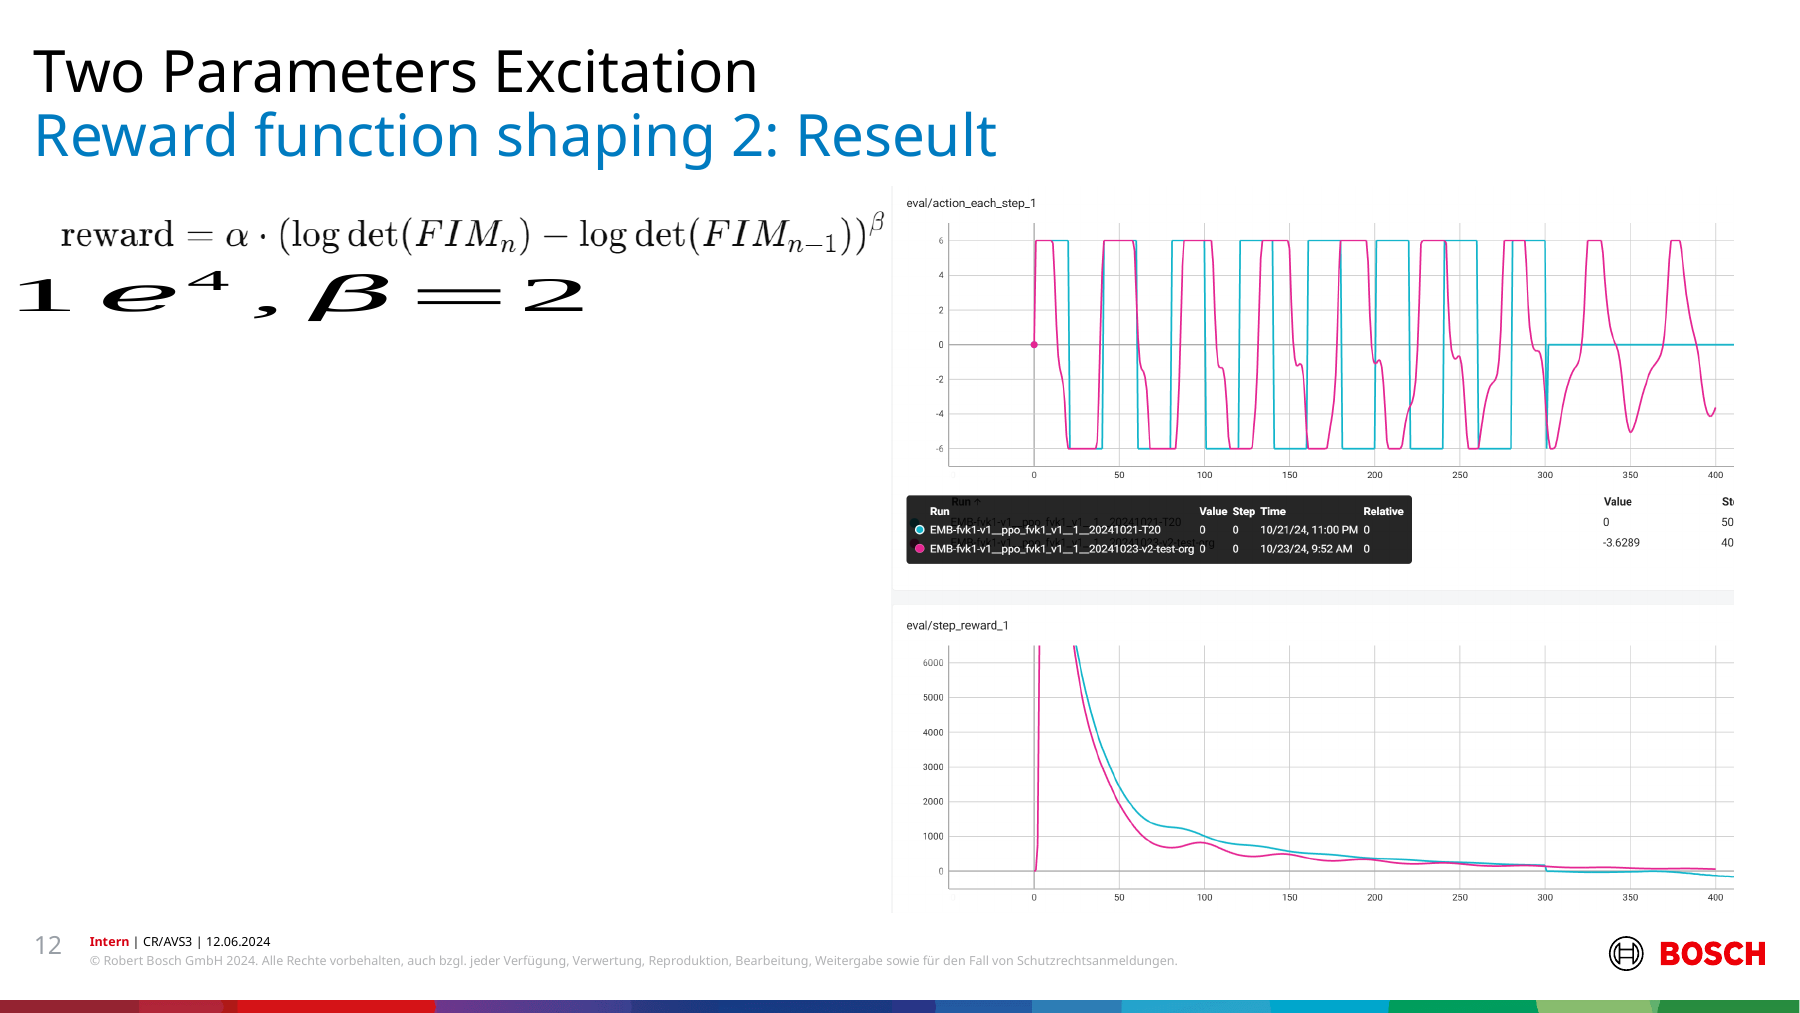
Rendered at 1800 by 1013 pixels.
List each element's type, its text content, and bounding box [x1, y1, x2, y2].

slide_number 12 [33, 929, 81, 997]
list Two Parameters Excitation [33, 42, 1766, 106]
picture [28, 186, 1734, 913]
picture [1388, 1000, 1800, 1013]
picture [0, 1000, 1270, 1013]
title Reward function shaping 2: Reseult [33, 106, 1766, 171]
